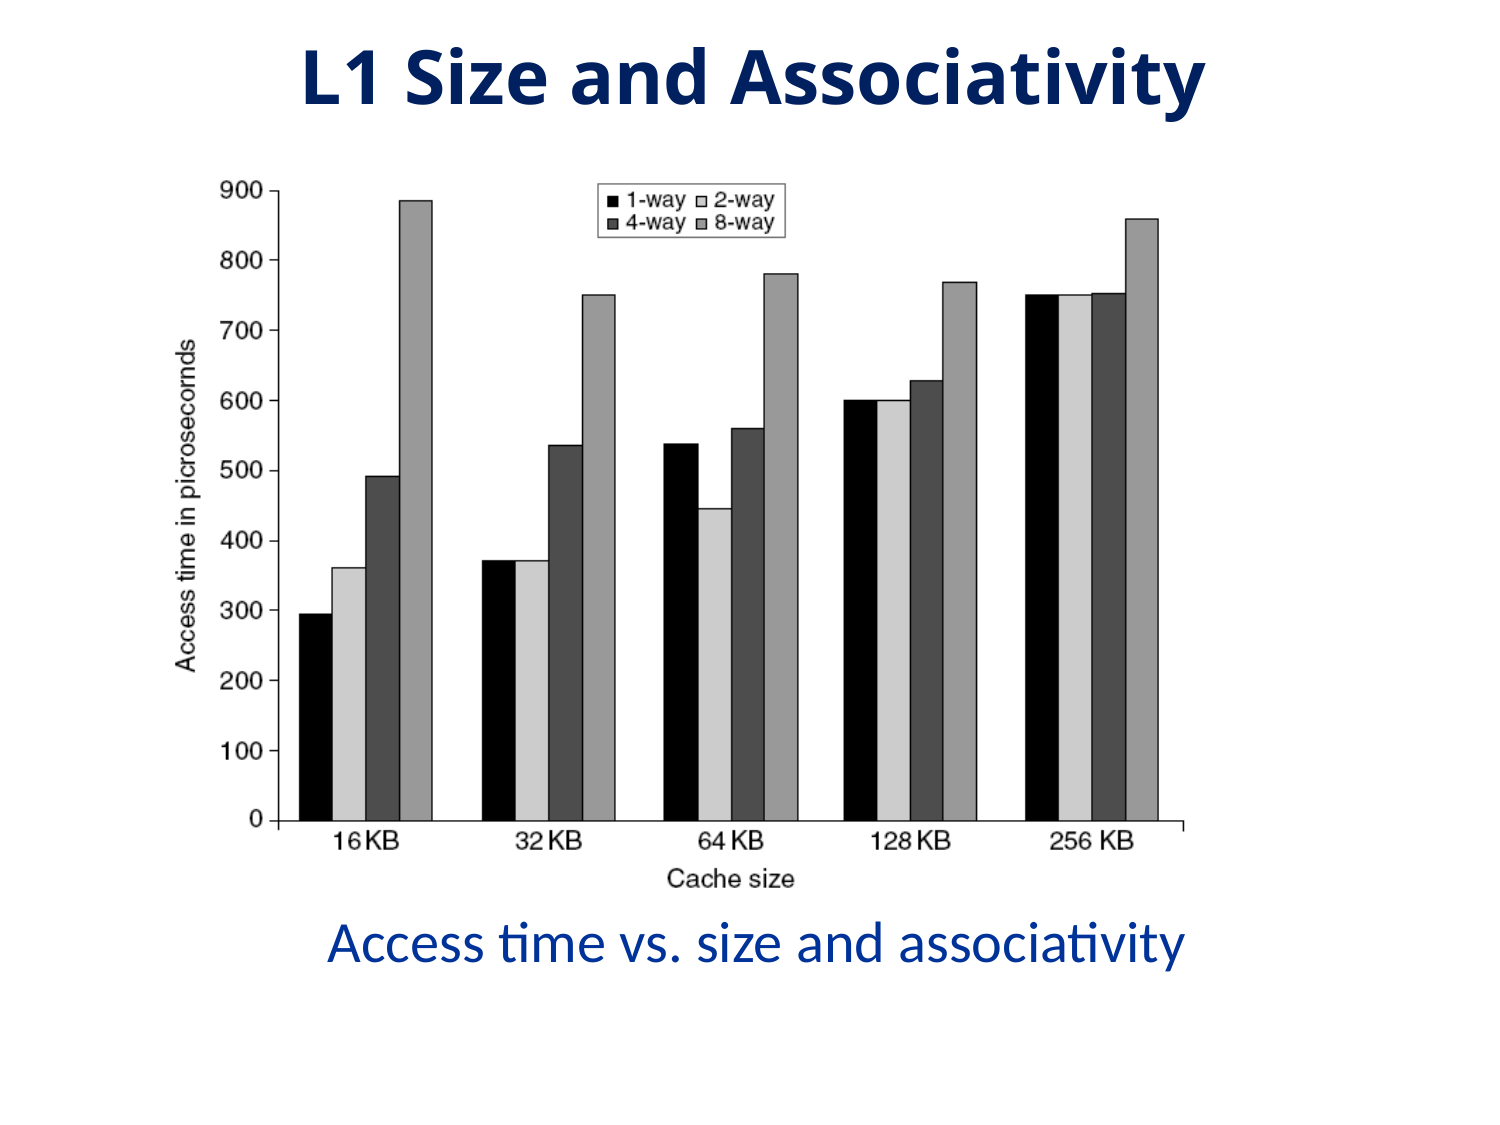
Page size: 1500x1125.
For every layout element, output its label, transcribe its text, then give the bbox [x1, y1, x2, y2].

picture [143, 137, 1235, 903]
title L1 Size and Associativity [78, 10, 1429, 140]
text_box Access time vs. size and associativity [78, 905, 1436, 1000]
